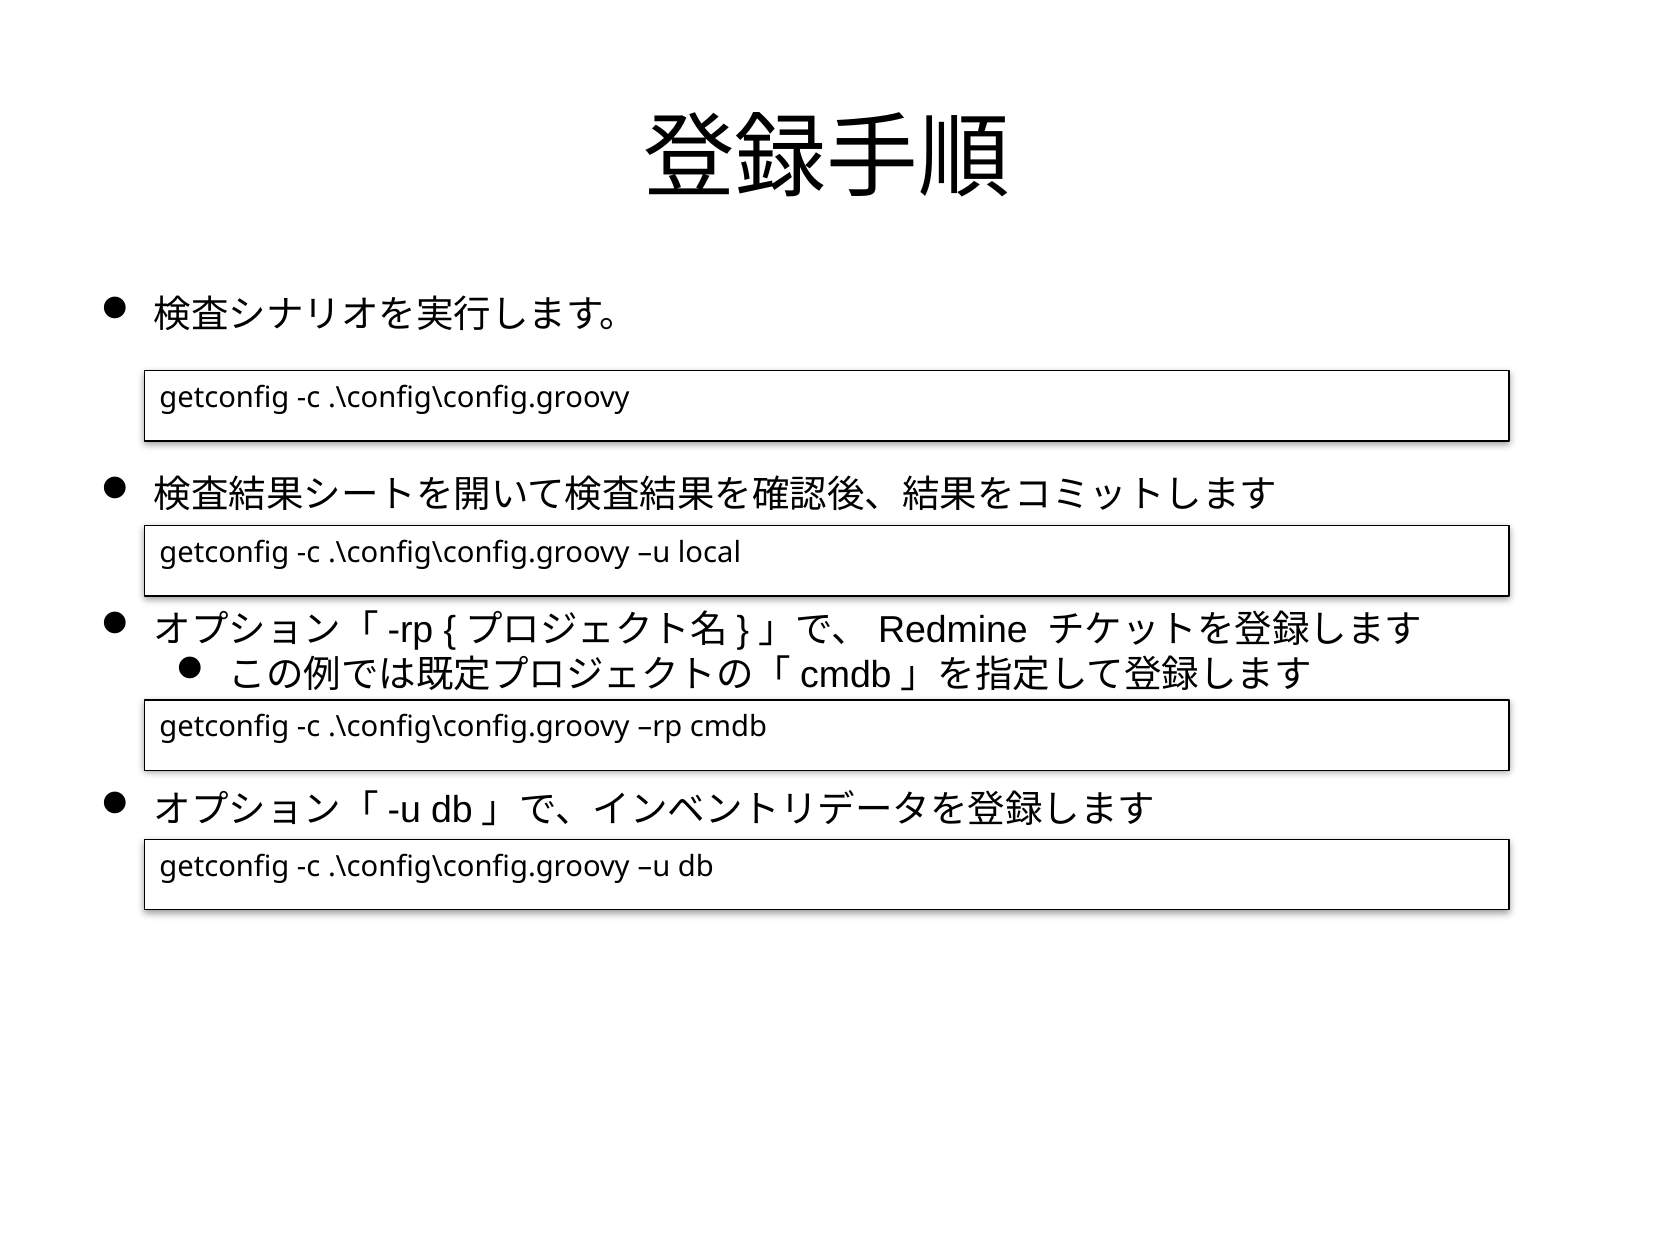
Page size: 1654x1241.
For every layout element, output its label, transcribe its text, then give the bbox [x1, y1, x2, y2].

text_box 検査シナリオを実行します。 検査結果シートを開いて検査結果を確認後、結果をコミットします オプション「-rp {プロジェクト名}」で、Redmine チケットを登録します この例では既定プロジェクトの「cmdb」を指定して登録します オプション「-u db」で、インベントリデータを登録します [82, 290, 1571, 1181]
text_box getconfig -c .\config\config.groovy –rp cmdb [144, 700, 1509, 771]
text_box getconfig -c .\config\config.groovy –u db [144, 839, 1509, 910]
text_box getconfig -c .\config\config.groovy –u local [144, 525, 1509, 596]
text_box getconfig -c .\config\config.groovy [144, 370, 1509, 441]
text_box 登録手順 [82, 49, 1571, 257]
